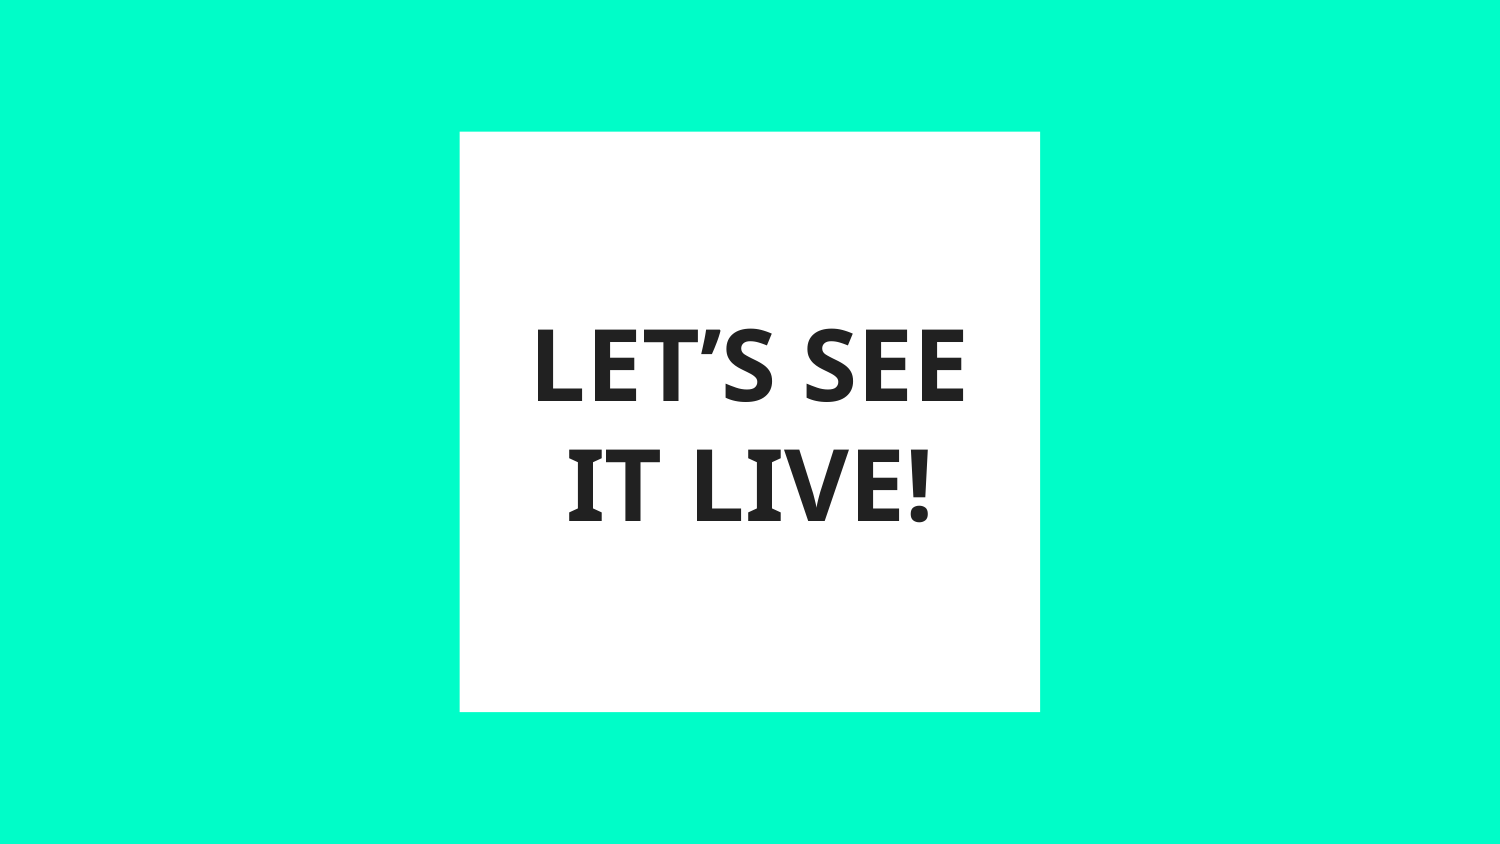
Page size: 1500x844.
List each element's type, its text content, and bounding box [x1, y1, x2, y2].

title LET’S SEE IT LIVE! [459, 131, 1041, 713]
